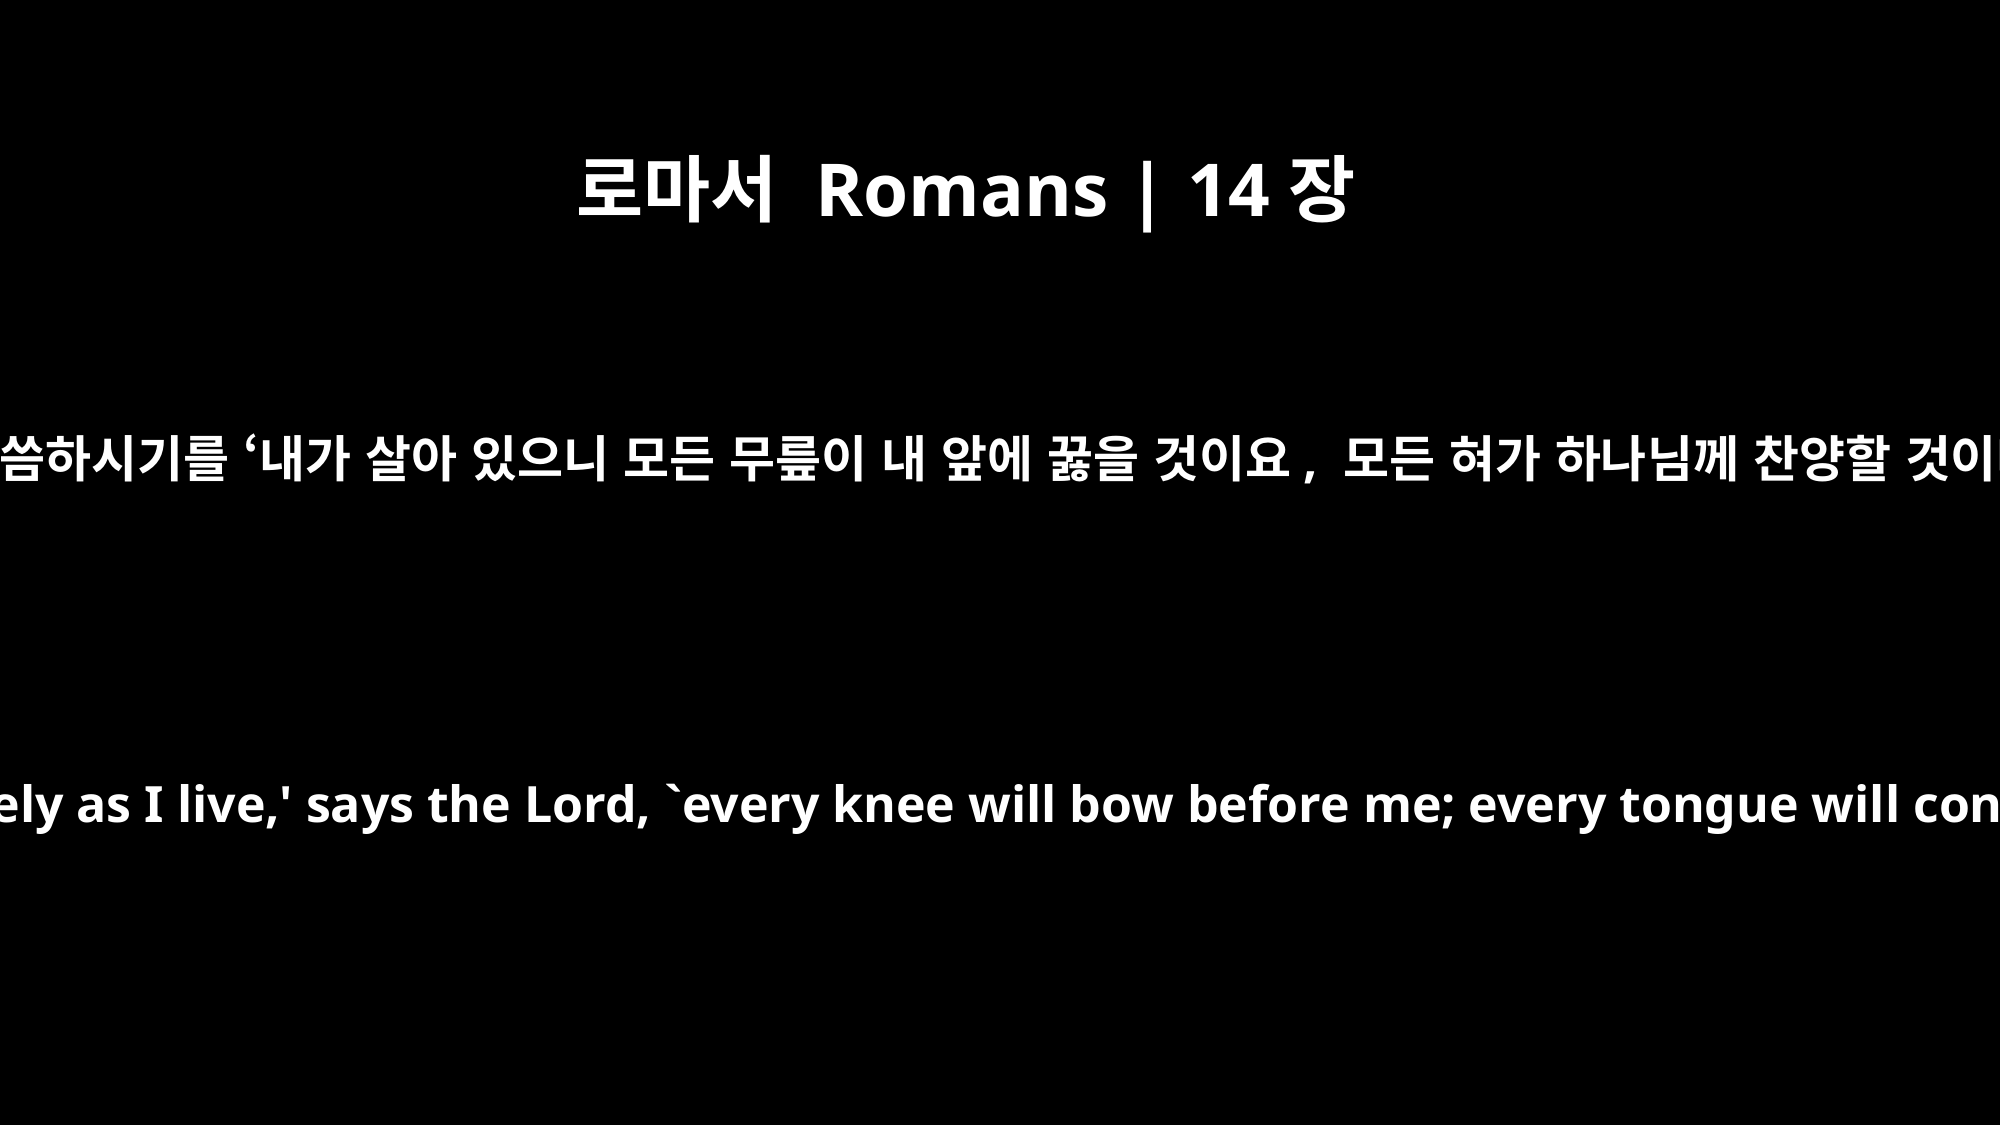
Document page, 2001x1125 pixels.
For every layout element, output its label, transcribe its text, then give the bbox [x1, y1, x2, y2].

text_box 로마서 Romans | 14장 [561, 136, 1371, 239]
text_box It is written: "`As surely as I live,' says the Lord, `every knee will bow before me; every tongue will confess to God.'" [0, 764, 2000, 840]
text_box 11 기록되기를 “주께서 말씀하시기를 ‘내가 살아 있으니 모든 무릎이 내 앞에 꿇을 것이요, 모든 혀가 하나님께 찬양할 것이다”라고 했습니다. [0, 359, 2000, 495]
